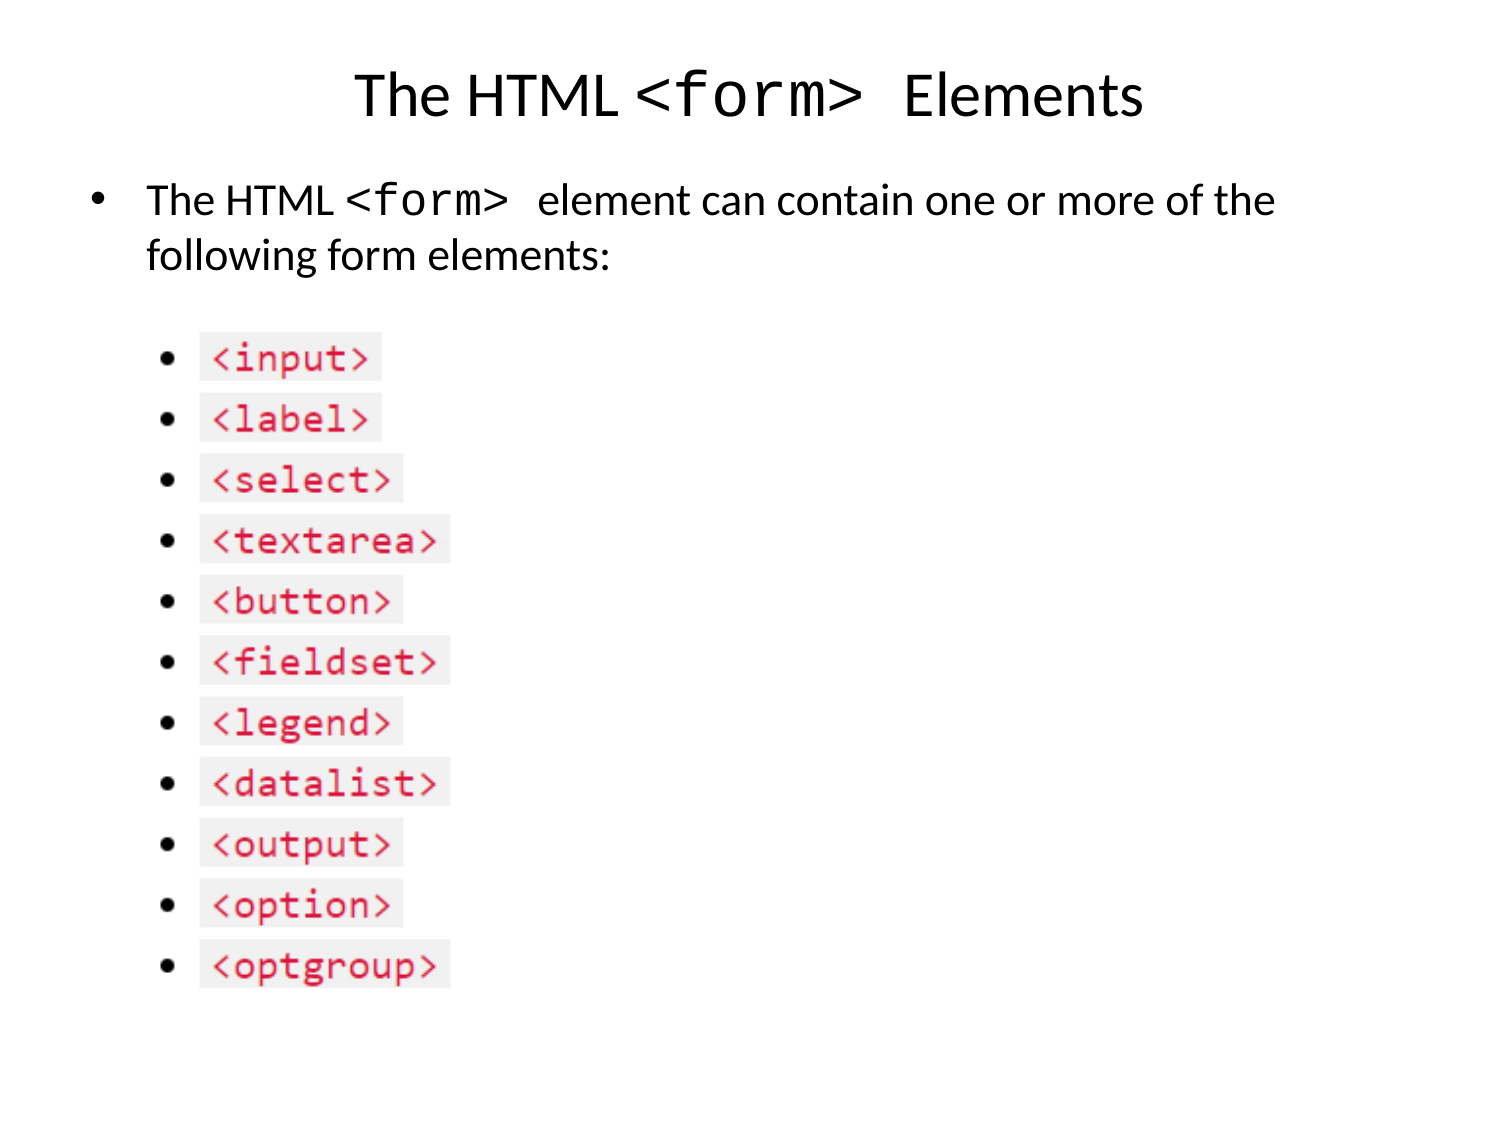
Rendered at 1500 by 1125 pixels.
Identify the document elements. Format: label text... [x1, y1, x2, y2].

picture [62, 312, 491, 1026]
list The HTML <form> element can contain one or more of the following form elements: [75, 162, 1425, 300]
title The HTML <form> Elements [75, 45, 1425, 138]
